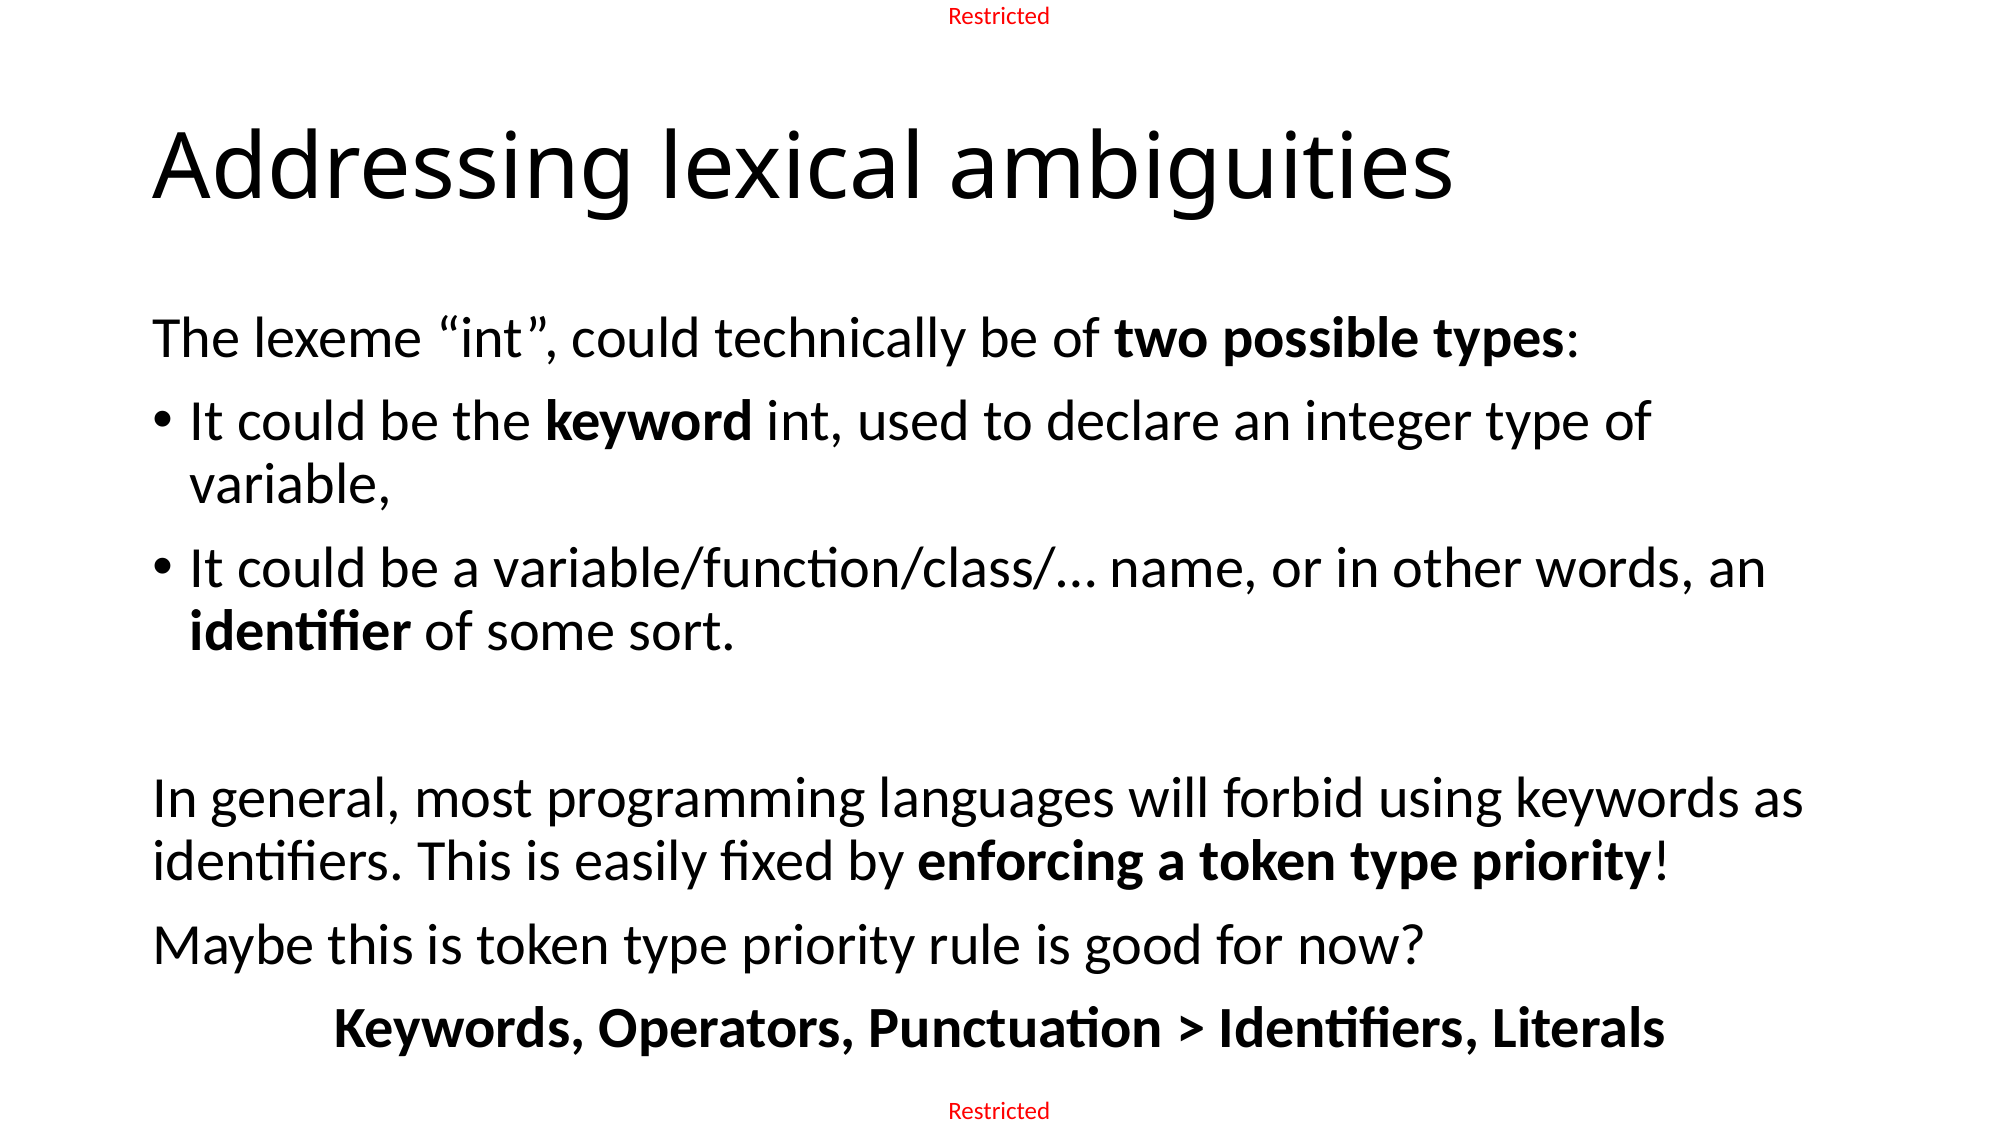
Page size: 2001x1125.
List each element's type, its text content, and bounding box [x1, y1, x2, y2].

title Addressing lexical ambiguities [137, 59, 1863, 278]
list The lexeme “int”, could technically be of two possible types: It could be the keyword int, used to declare an integer type of variable, It could be a variable/function/class/… name, or in other words, an identifier of some sort. In general, most programming languages will forbid using keywords as identifiers. This is easily fixed by enforcing a token type priority! Maybe this is token type priority rule is good for now? Keywords, Operators, Punctuation > Identifiers, Literals [137, 299, 1863, 1125]
